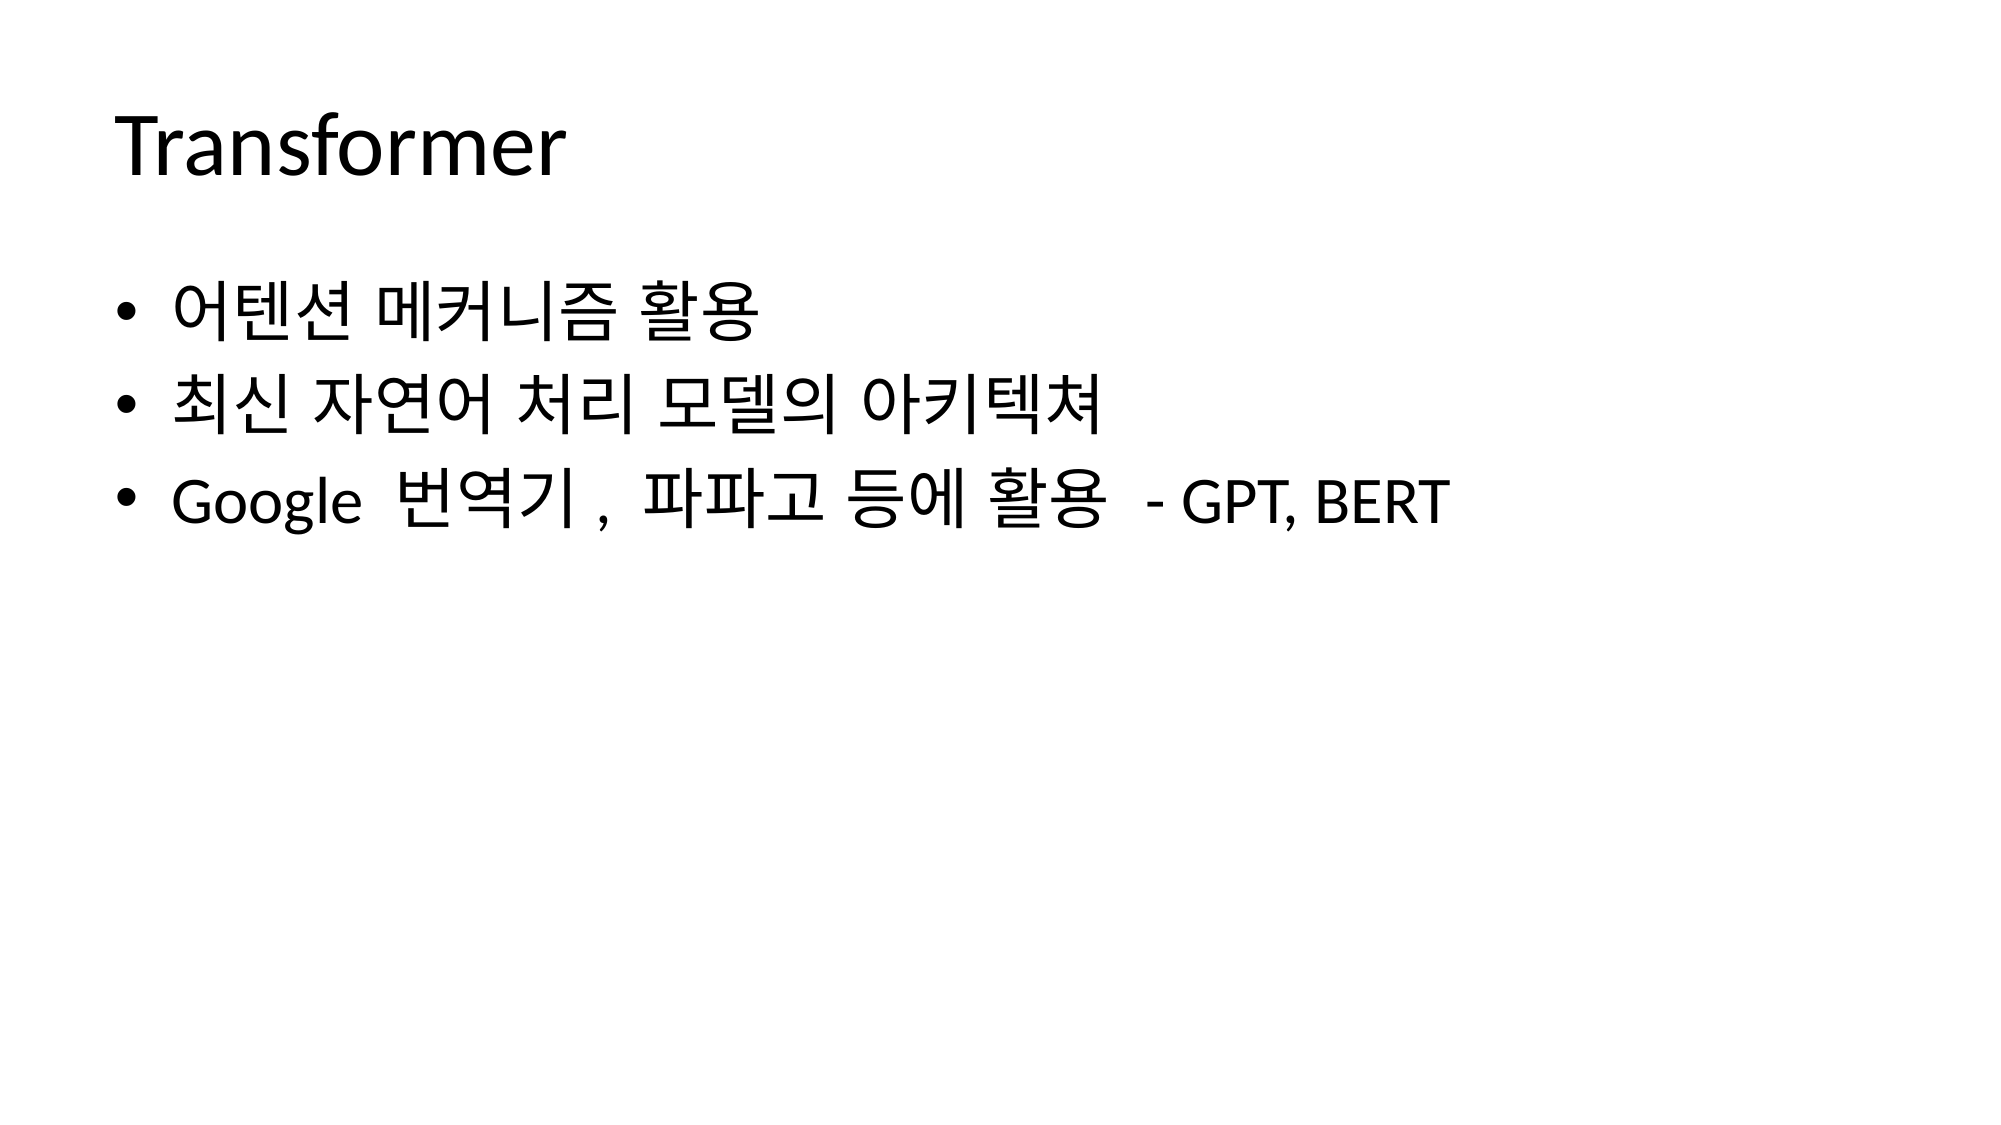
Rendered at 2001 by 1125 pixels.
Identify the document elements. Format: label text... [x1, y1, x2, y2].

title Transformer [99, 45, 1900, 233]
list 어텐션 메커니즘 활용 최신 자연어 처리 모델의 아키텍쳐 Google 번역기, 파파고 등에 활용 - GPT, BERT [99, 262, 1900, 1005]
